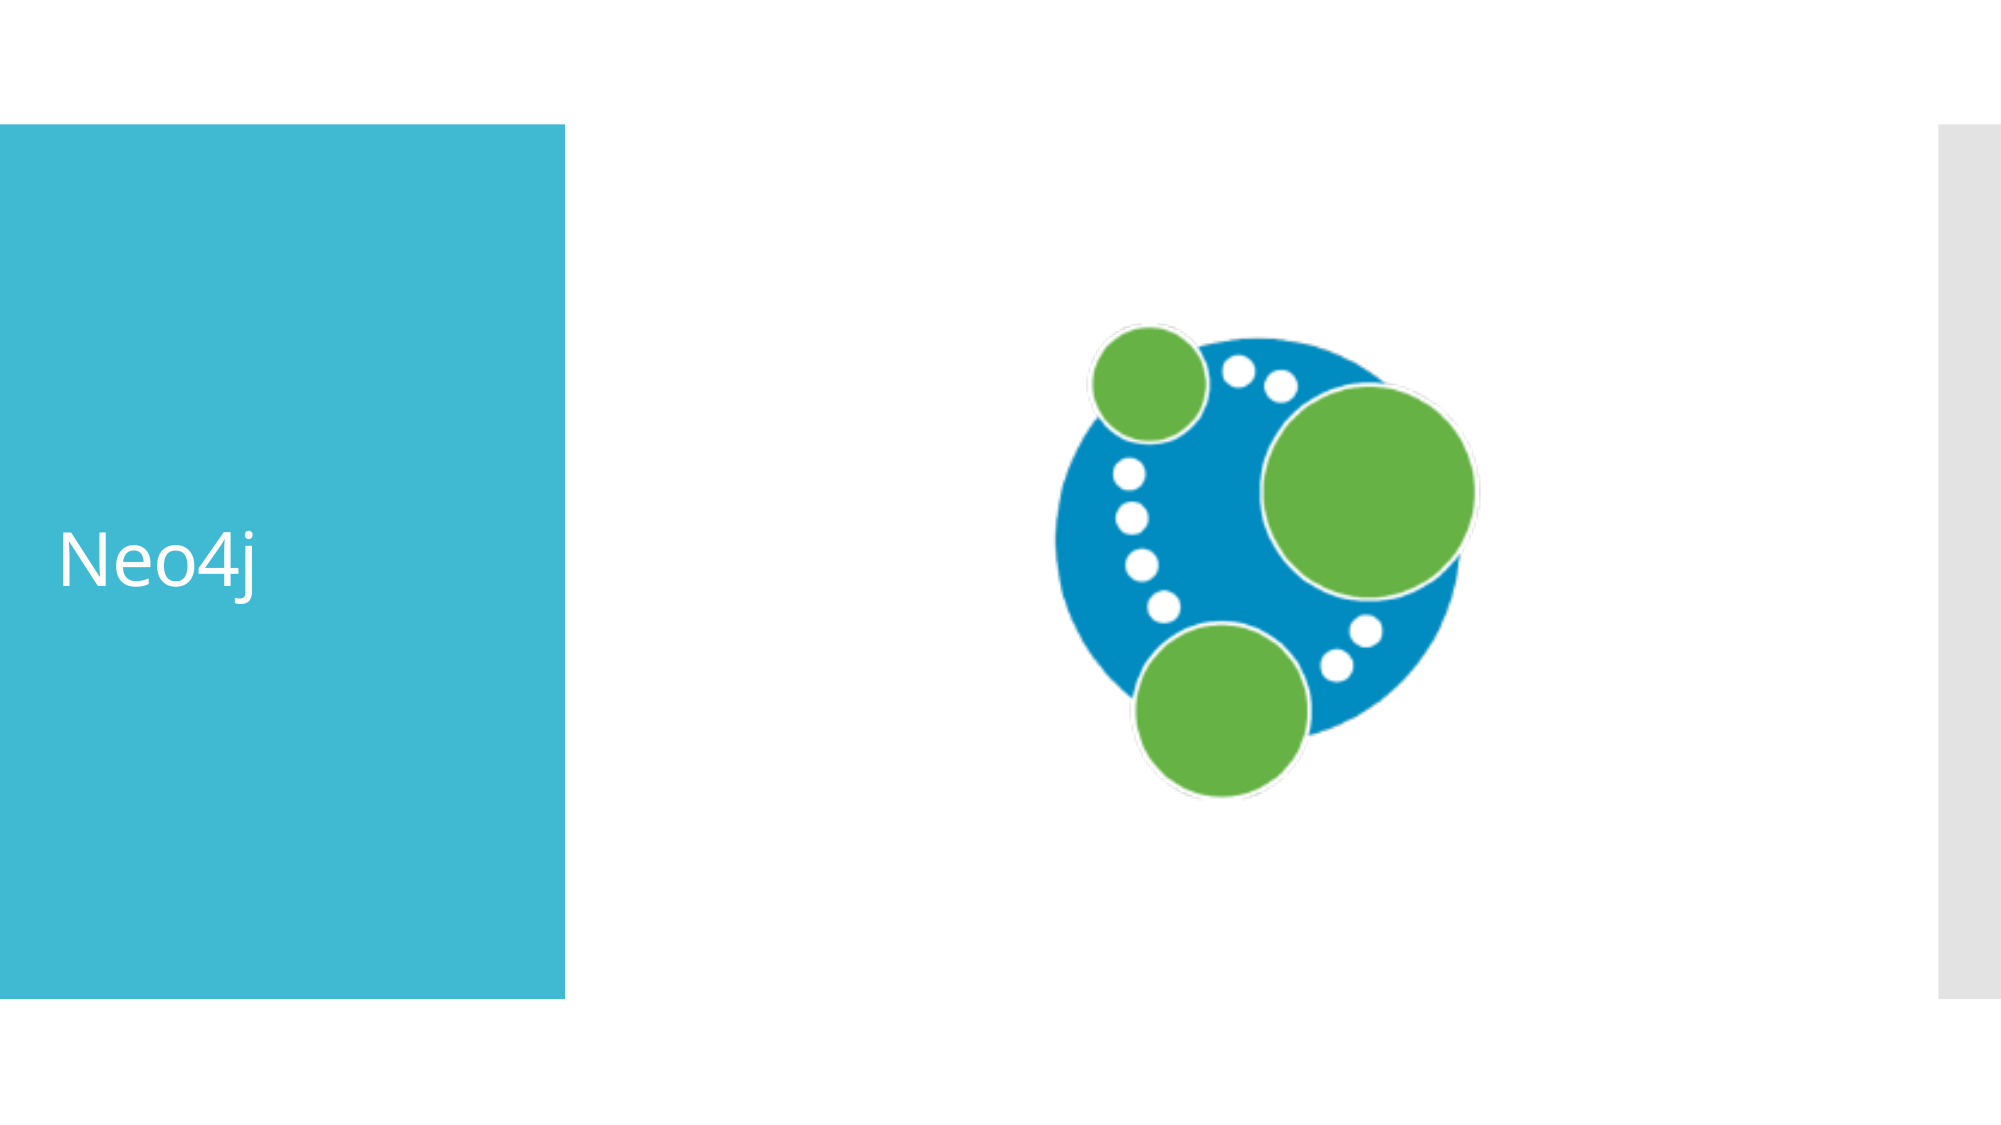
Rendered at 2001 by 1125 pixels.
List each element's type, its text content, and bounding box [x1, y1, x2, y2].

title Neo4j [41, 184, 525, 940]
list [1023, 322, 1502, 801]
